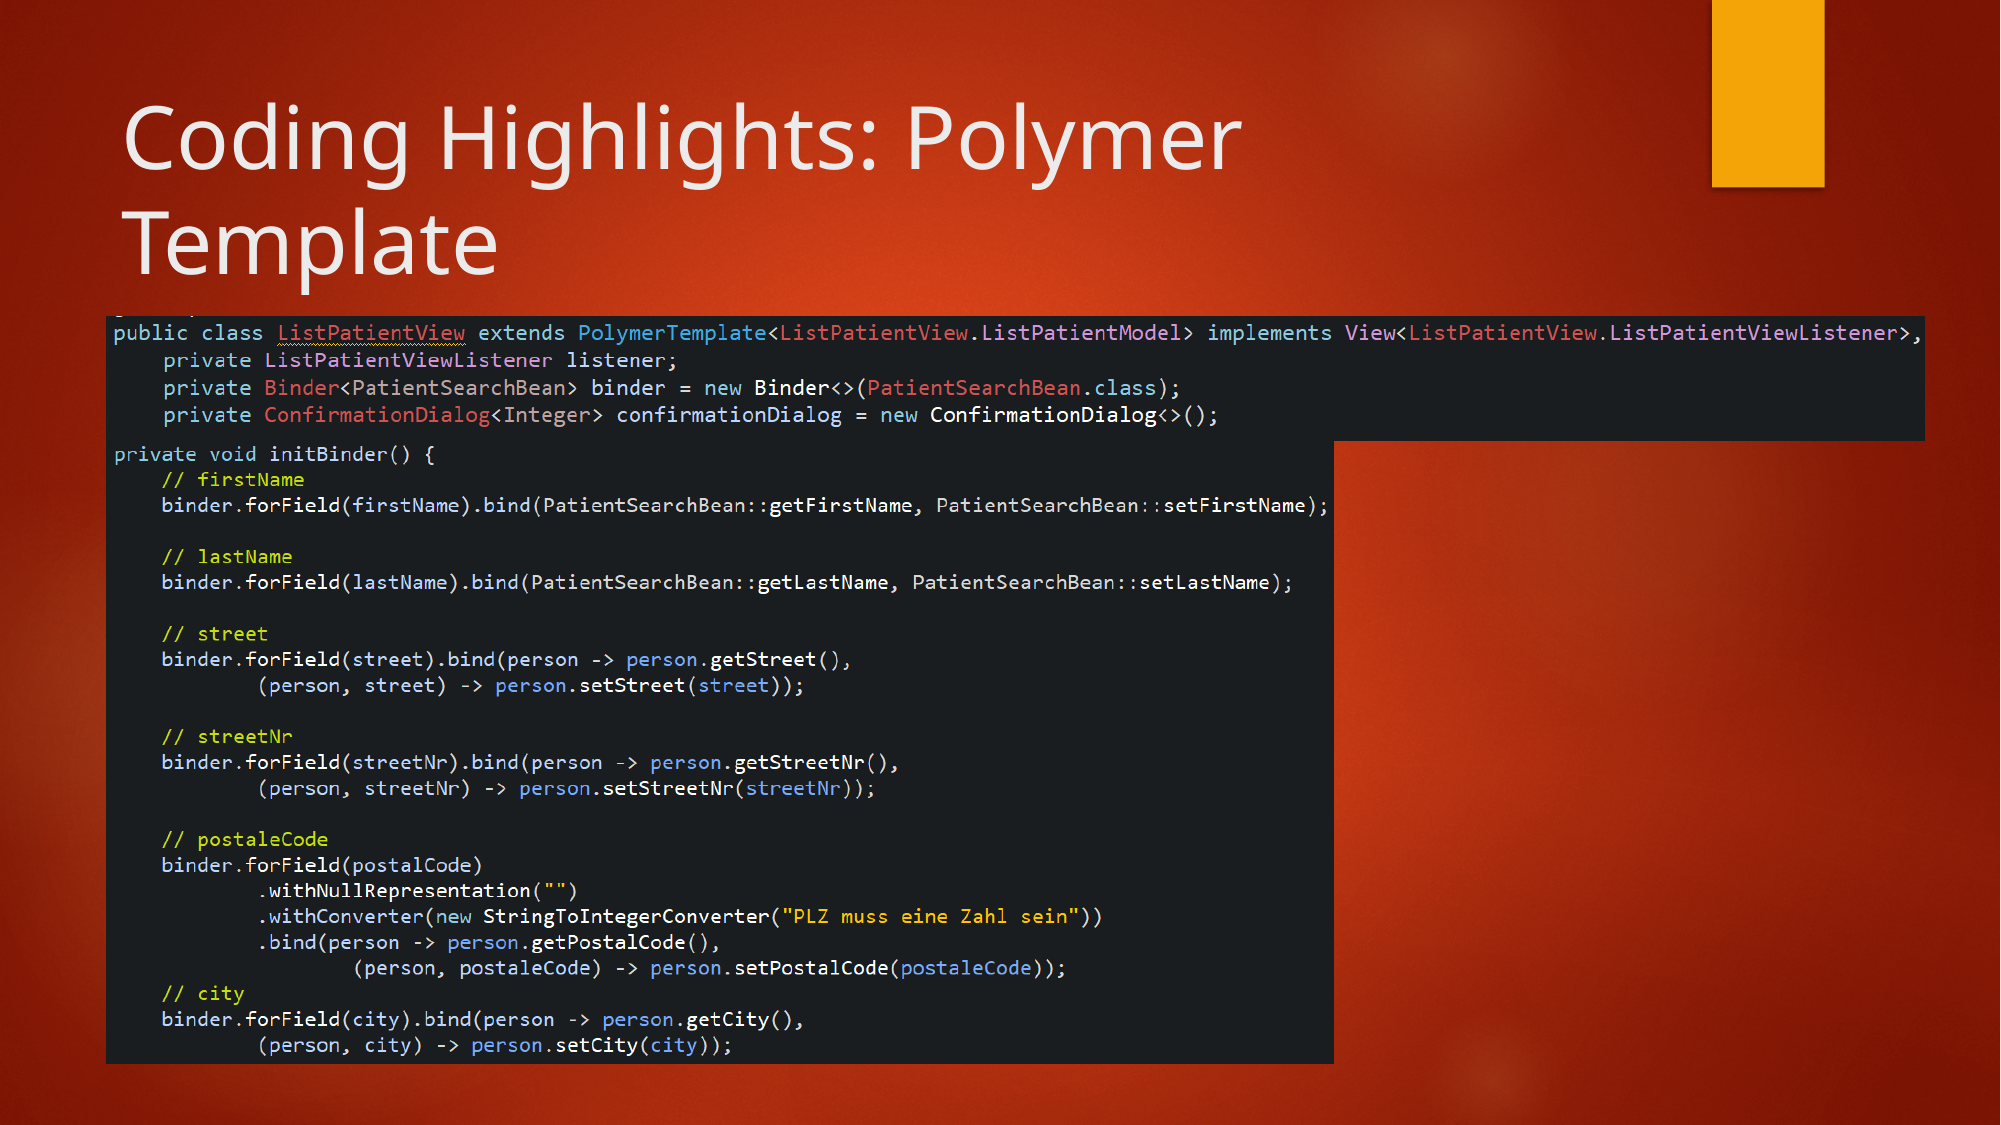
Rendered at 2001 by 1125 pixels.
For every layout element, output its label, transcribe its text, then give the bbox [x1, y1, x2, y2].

title Coding Highlights: Polymer Template [106, 74, 1649, 304]
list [105, 316, 1925, 441]
picture [0, 0, 2001, 1125]
